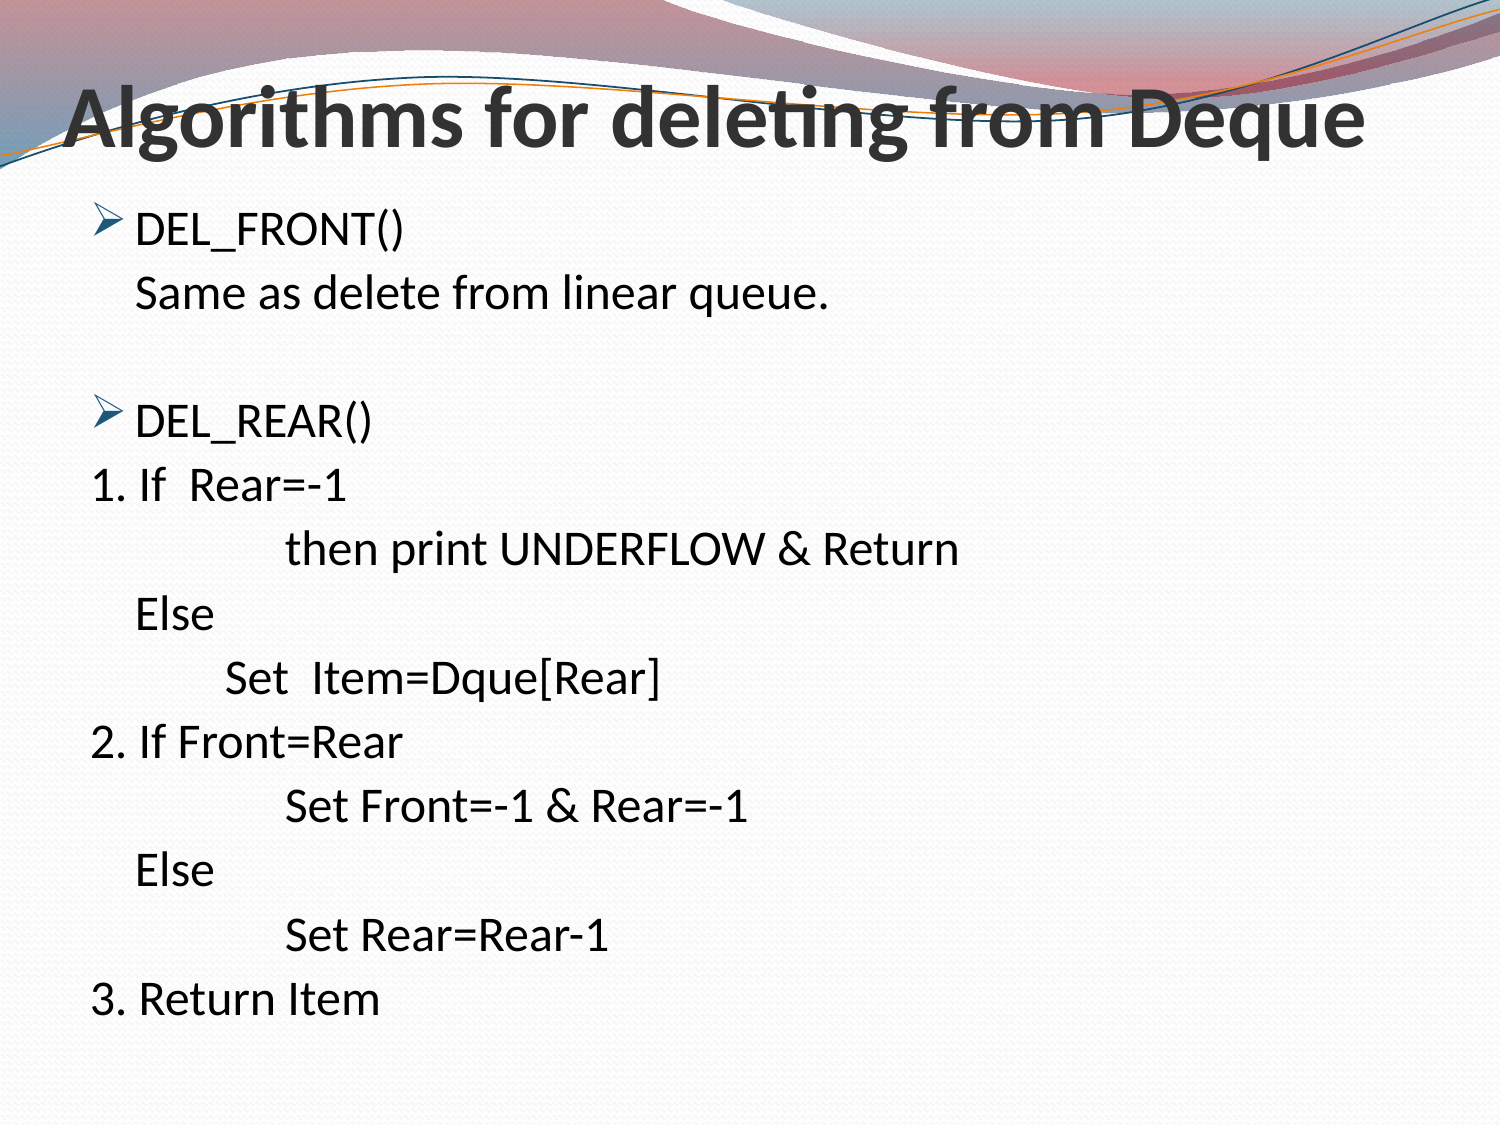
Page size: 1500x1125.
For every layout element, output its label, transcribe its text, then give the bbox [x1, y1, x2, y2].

title Algorithms for deleting from Deque [62, 50, 1450, 166]
list DEL_FRONT() Same as delete from linear queue. DEL_REAR() 1. If Rear=-1 then print UNDERFLOW & Return Else Set Item=Dque[Rear] 2. If Front=Rear Set Front=-1 & Rear=-1 Else Set Rear=Rear-1 3. Return Item [75, 187, 1425, 1088]
